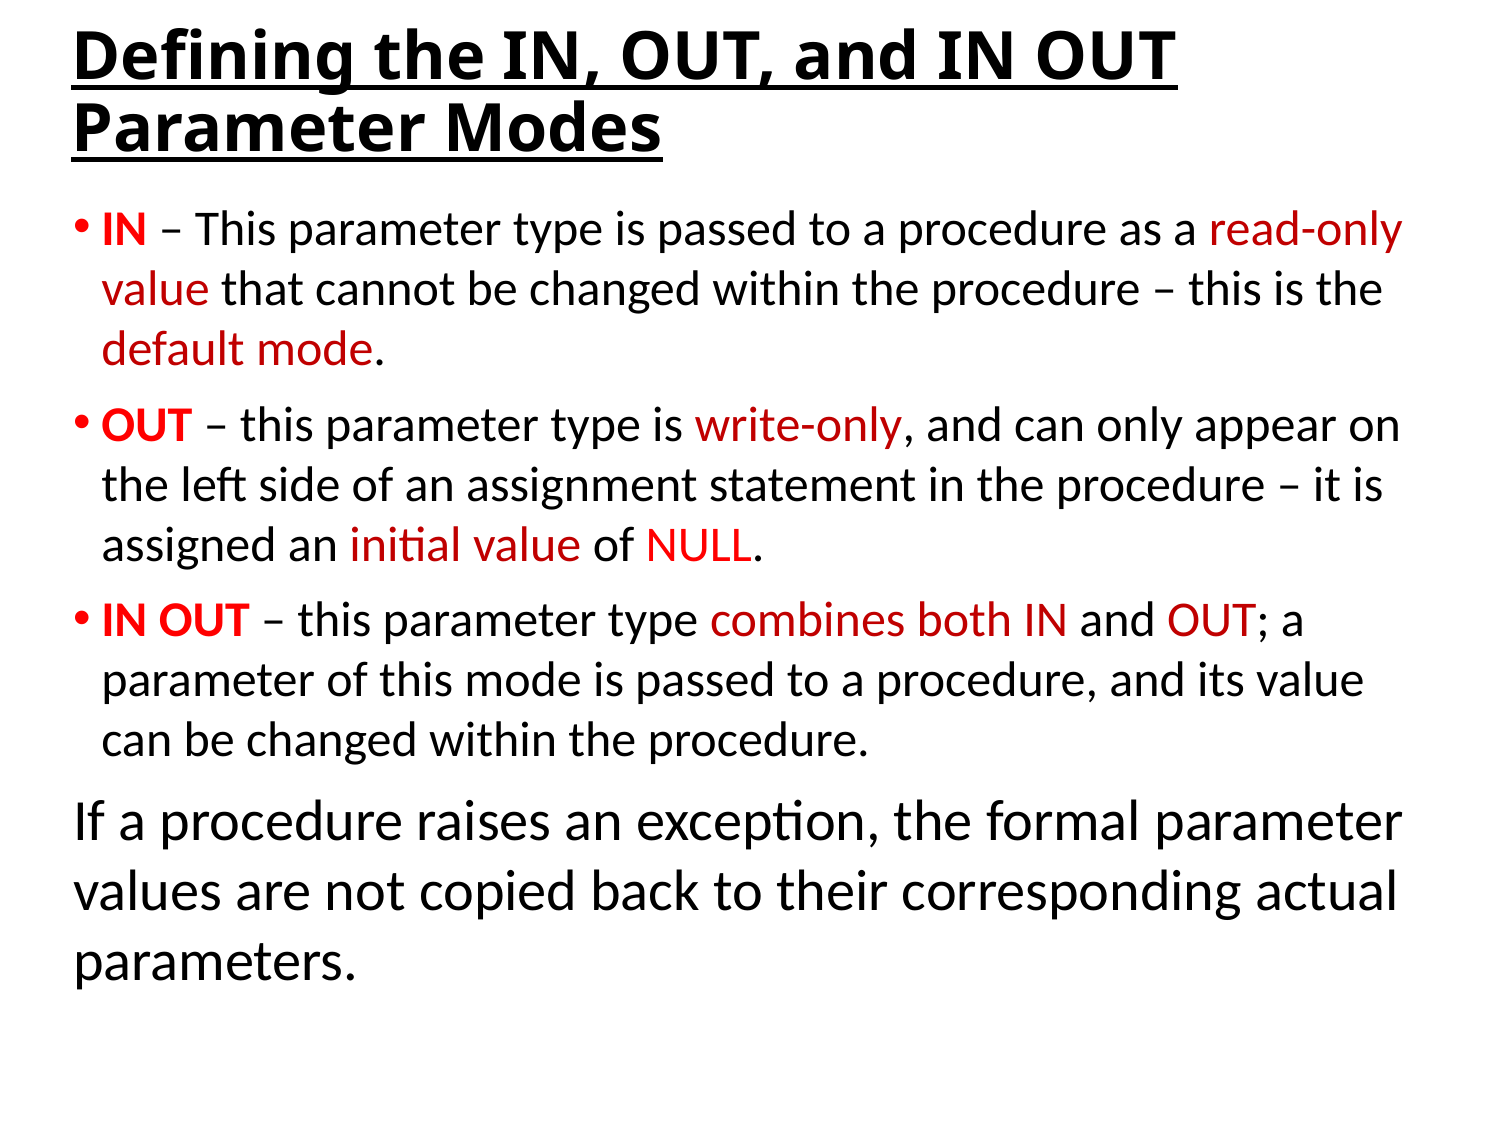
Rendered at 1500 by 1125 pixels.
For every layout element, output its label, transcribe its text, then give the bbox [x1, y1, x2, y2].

list IN – This parameter type is passed to a procedure as a read-only value that cannot be changed within the procedure – this is the default mode. OUT – this parameter type is write-only, and can only appear on the left side of an assignment statement in the procedure – it is assigned an initial value of NULL. IN OUT – this parameter type combines both IN and OUT; a parameter of this mode is passed to a procedure, and its value can be changed within the procedure. If a procedure raises an exception, the formal parameter values are not copied back to their corresponding actual parameters. [58, 188, 1459, 976]
title Defining the IN, OUT, and IN OUT Parameter Modes [56, 0, 1482, 188]
